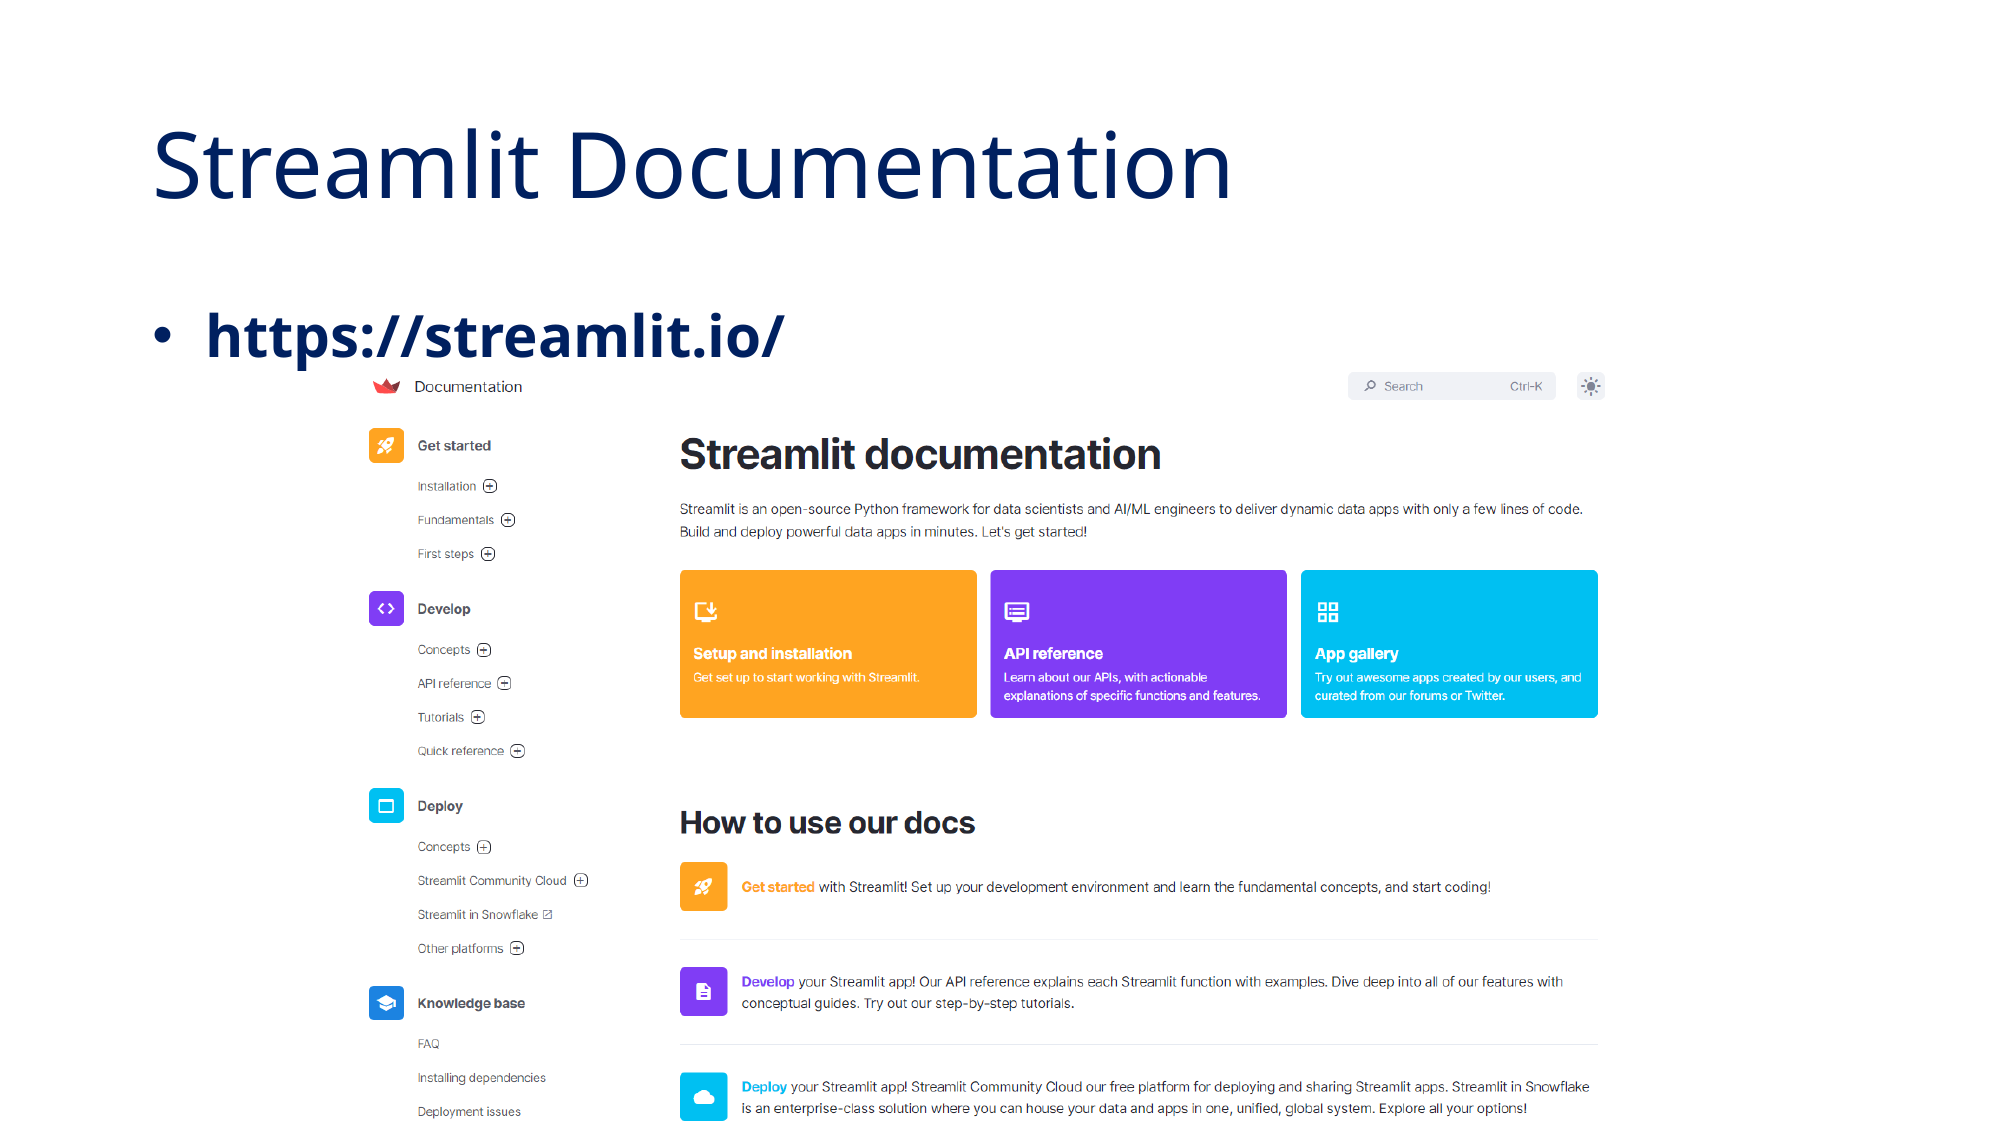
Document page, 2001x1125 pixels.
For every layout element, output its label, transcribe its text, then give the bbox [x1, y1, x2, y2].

title Streamlit Documentation [137, 59, 1863, 278]
list https://streamlit.io/ [137, 299, 1863, 1014]
picture [359, 371, 1641, 1125]
